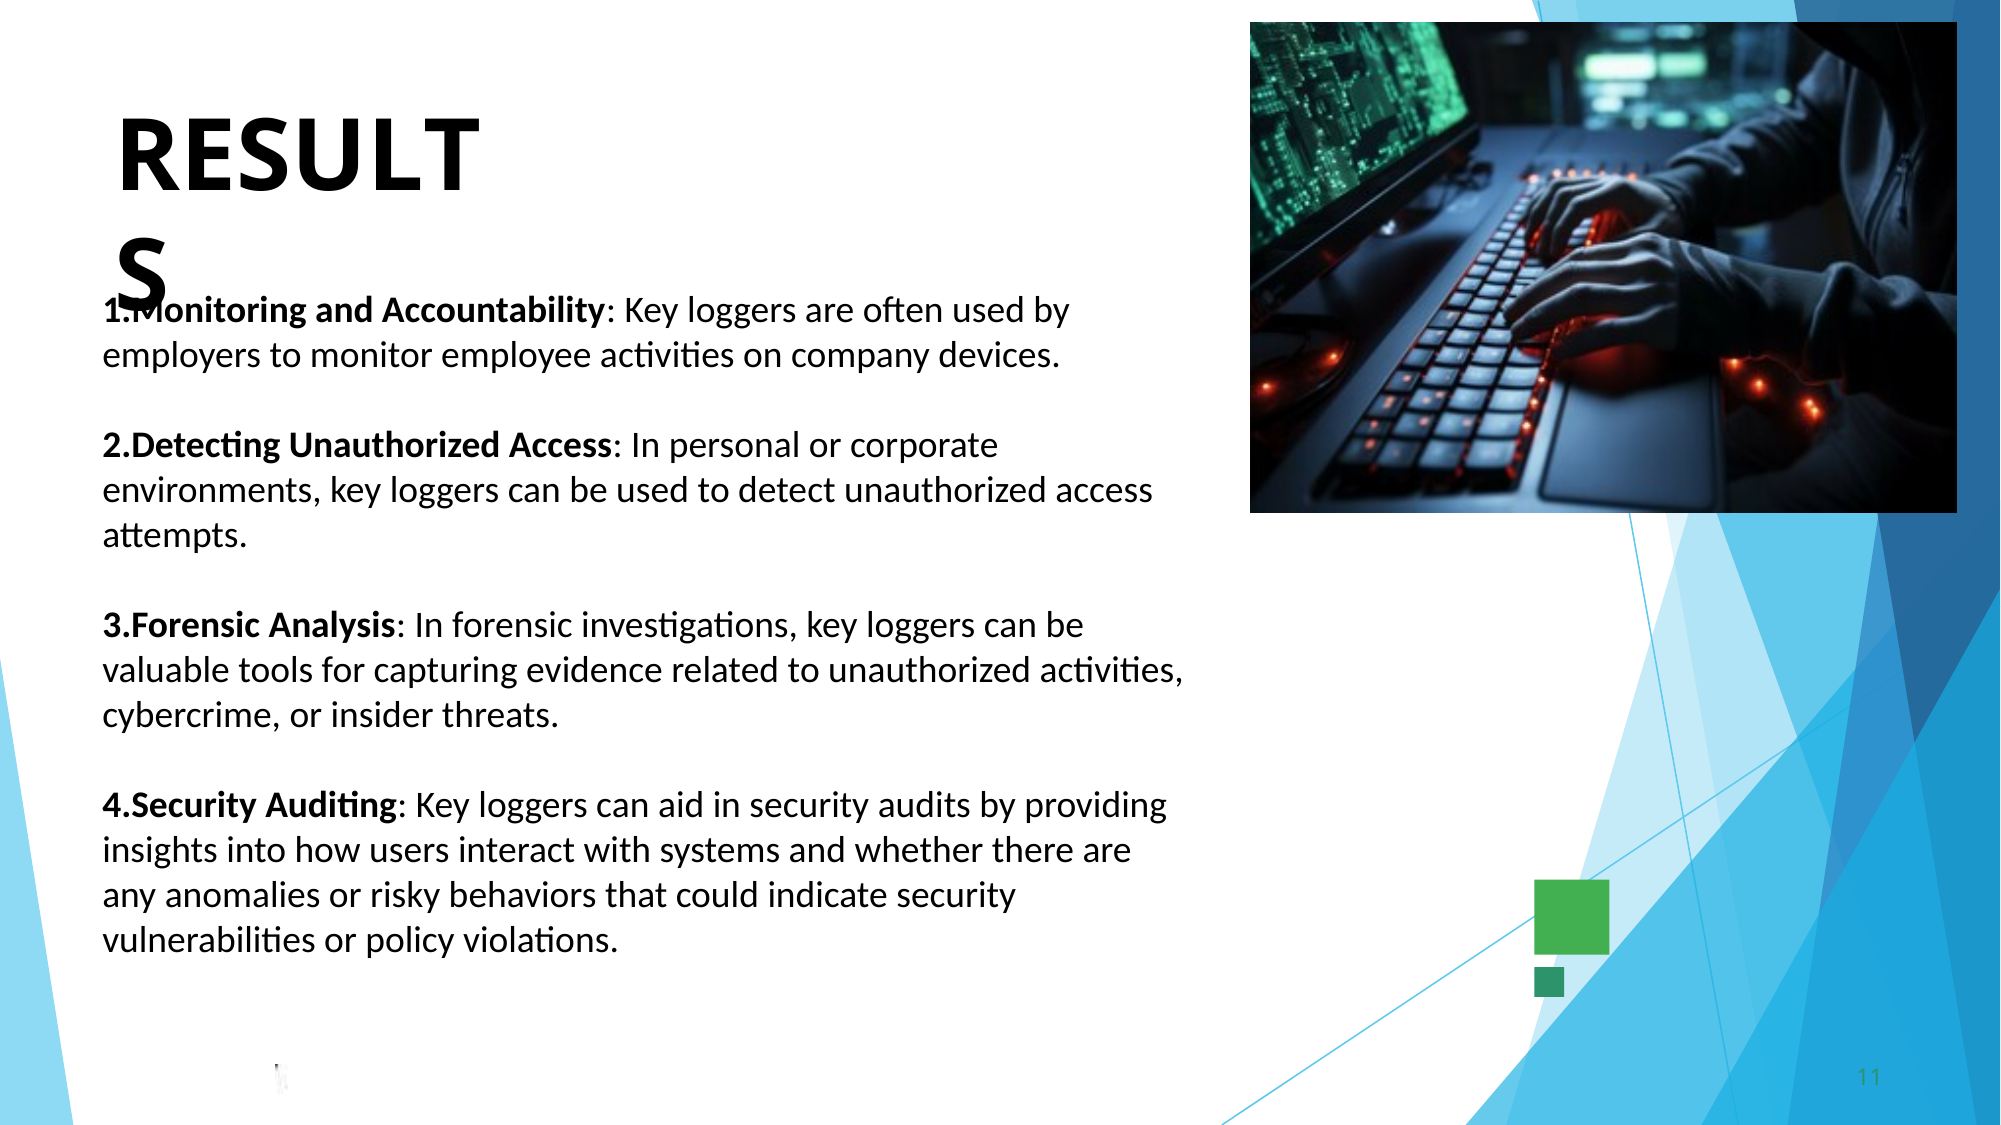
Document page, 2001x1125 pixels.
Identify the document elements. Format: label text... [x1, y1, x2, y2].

text_box 11 [1849, 1061, 1888, 1095]
title RESULTS [112, 88, 513, 277]
text_box [1534, 879, 1610, 955]
text_box Monitoring and Accountability: Key loggers are often used by employers to monitor employee activities on company devices. Detecting Unauthorized Access: In personal or corporate environments, key loggers can be used to detect unauthorized access attempts. Forensic Analysis: In forensic investigations, key loggers can be valuable tools for capturing evidence related to unauthorized activities, cybercrime, or insider threats. Security Auditing: Key loggers can aid in security audits by providing insights into how users interact with systems and whether there are any anomalies or risky behaviors that could indicate security vulnerabilities or policy violations. [87, 277, 1205, 968]
picture [274, 1063, 288, 1094]
picture [1249, 22, 1957, 513]
text_box [1534, 967, 1565, 997]
